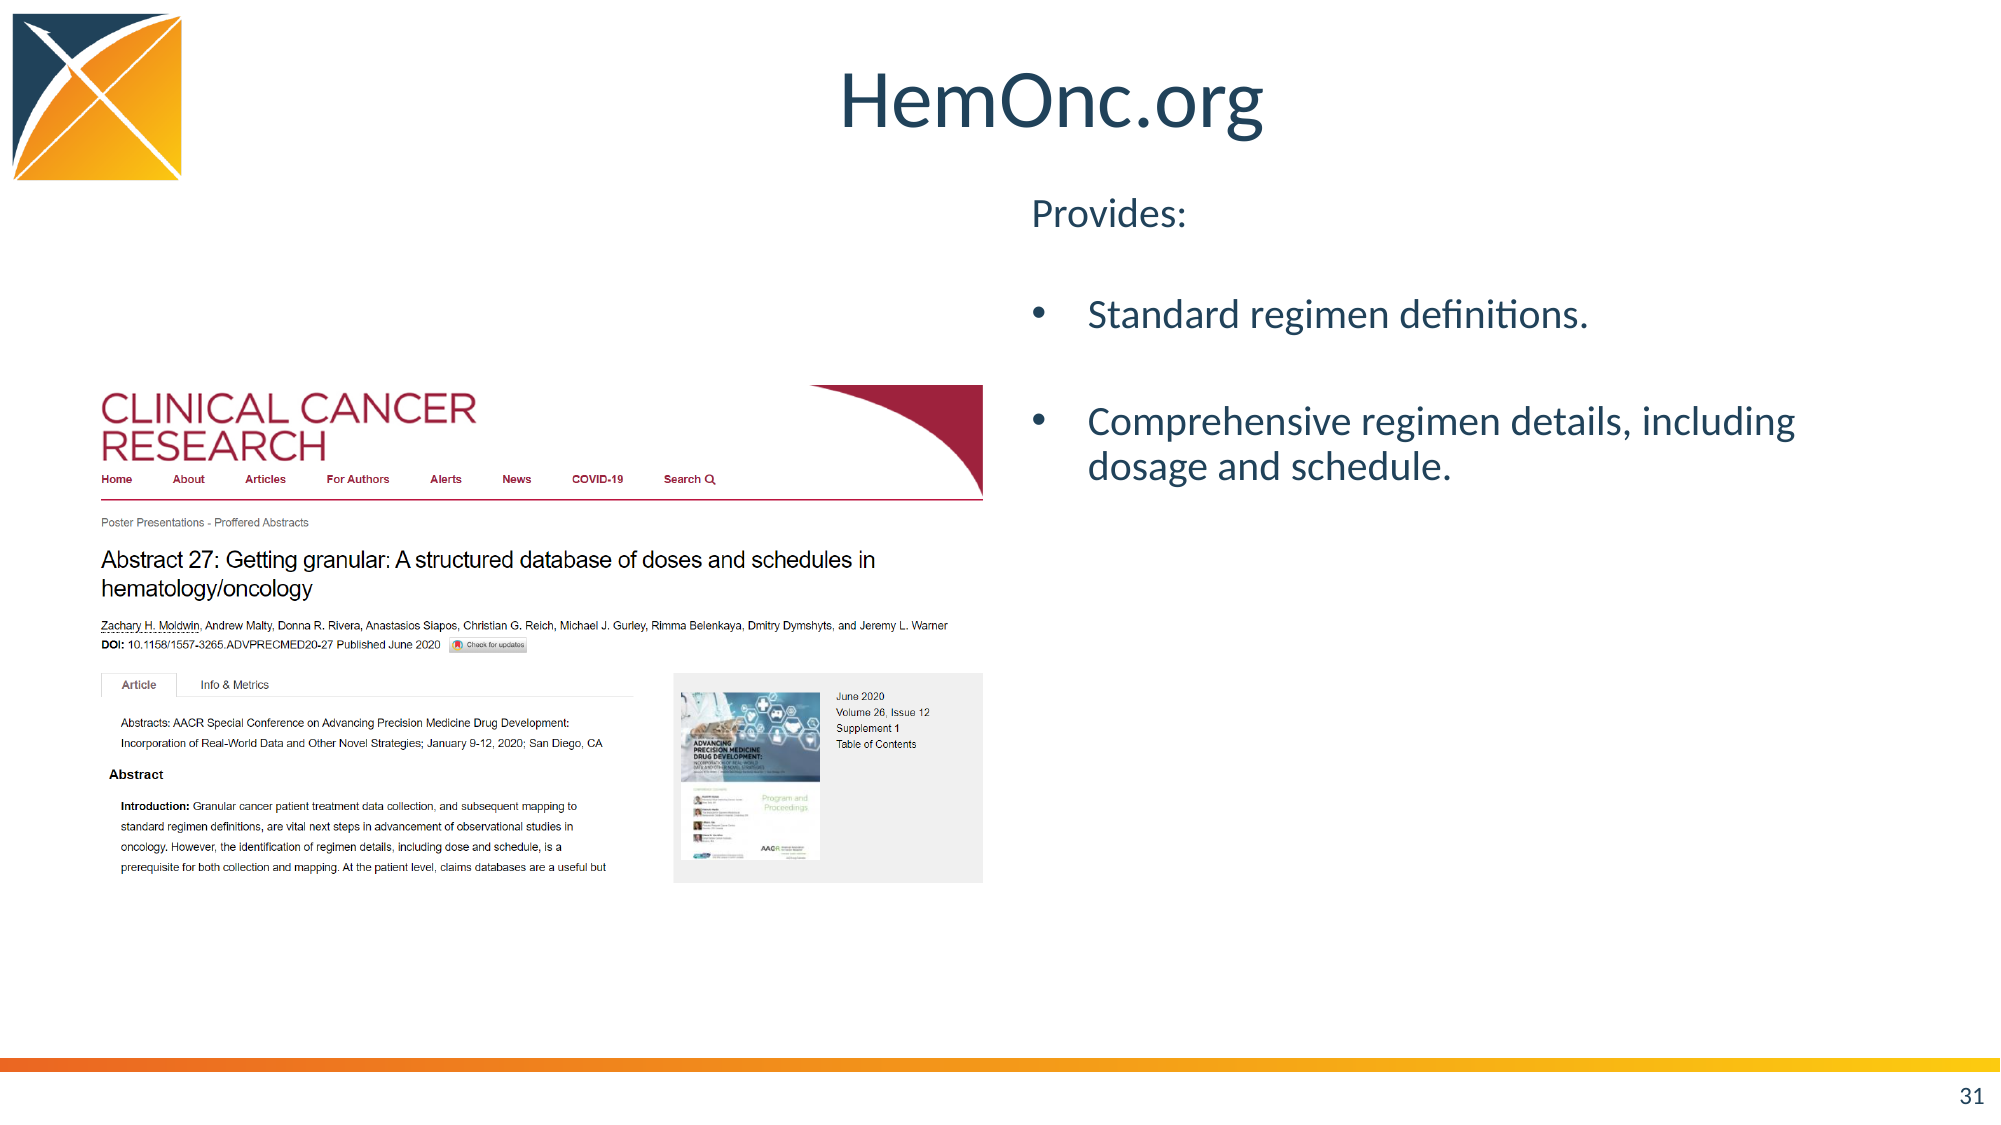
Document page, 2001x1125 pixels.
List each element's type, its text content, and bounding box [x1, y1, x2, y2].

title HemOnc.org [205, 24, 1900, 163]
picture [0, 0, 206, 200]
slide_number ‹#› [1533, 1065, 2000, 1125]
list Provides: Standard regimen definitions. Comprehensive regimen details, including dosage and schedule. [1016, 183, 1900, 1005]
picture [99, 384, 984, 883]
